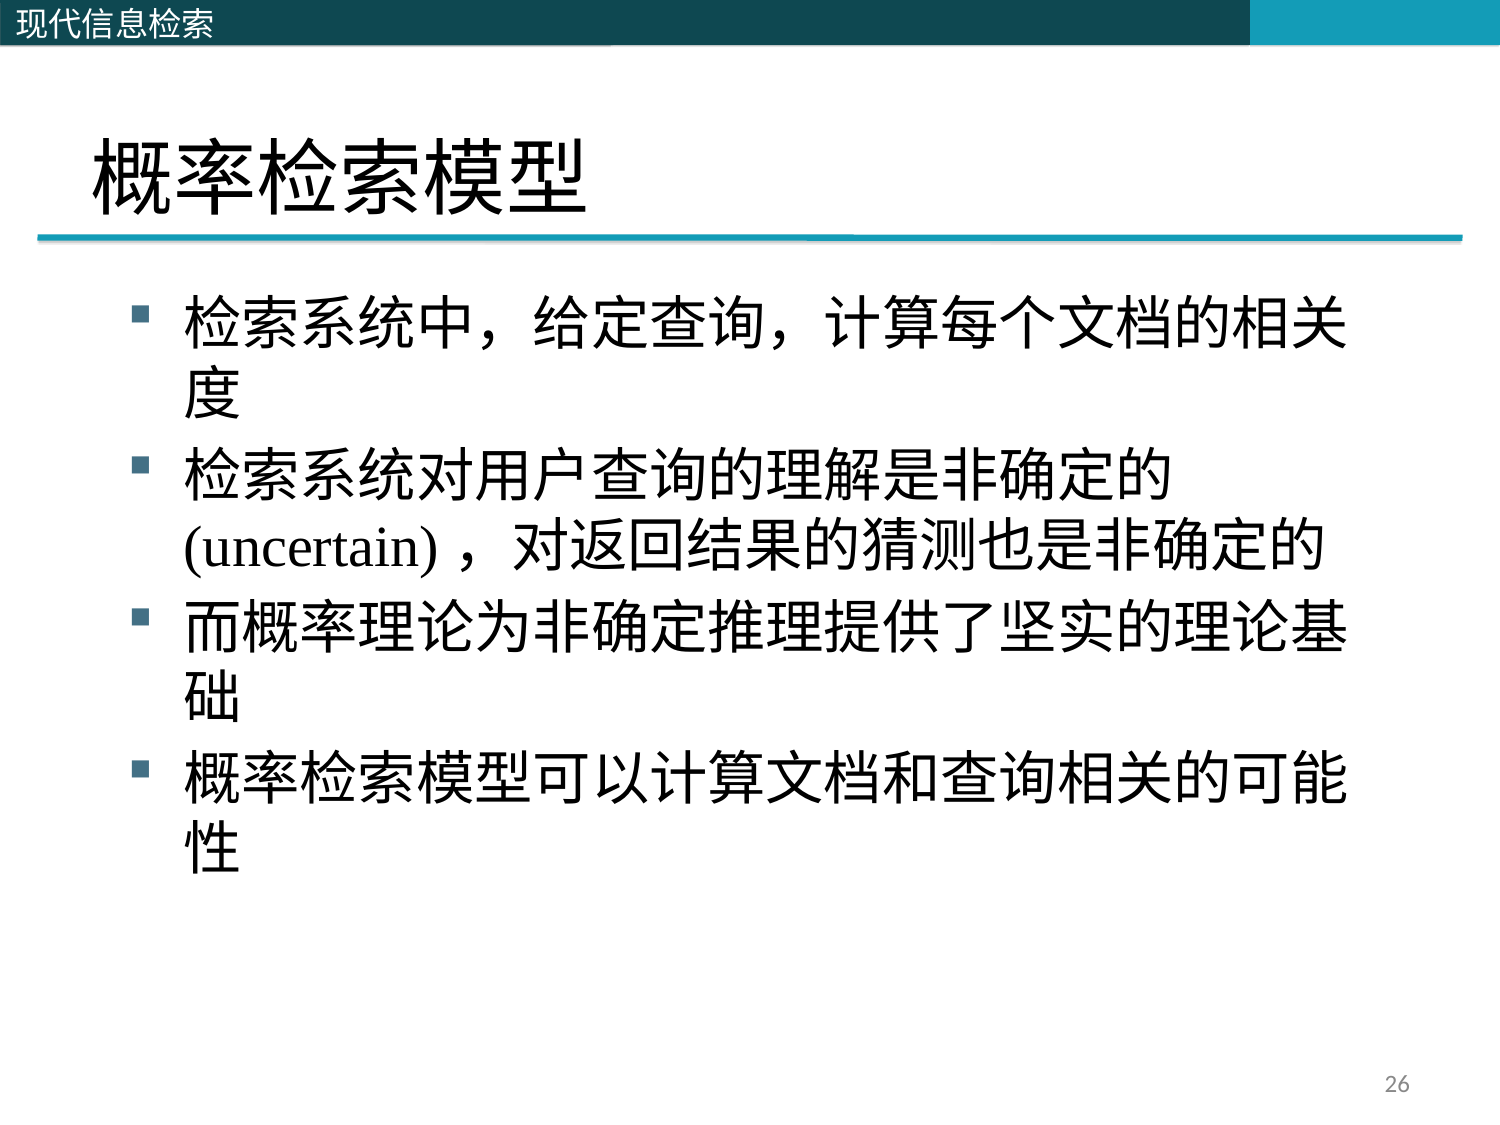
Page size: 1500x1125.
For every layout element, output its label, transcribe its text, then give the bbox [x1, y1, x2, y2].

list 检索系统中，给定查询，计算每个文档的相关度 检索系统对用户查询的理解是非确定的(uncertain)，对返回结果的猜测也是非确定的 而概率理论为非确定推理提供了坚实的理论基础 概率检索模型可以计算文档和查询相关的可能性 [111, 278, 1388, 989]
title 概率检索模型 [74, 44, 1426, 233]
slide_number 26 [1074, 1062, 1425, 1103]
